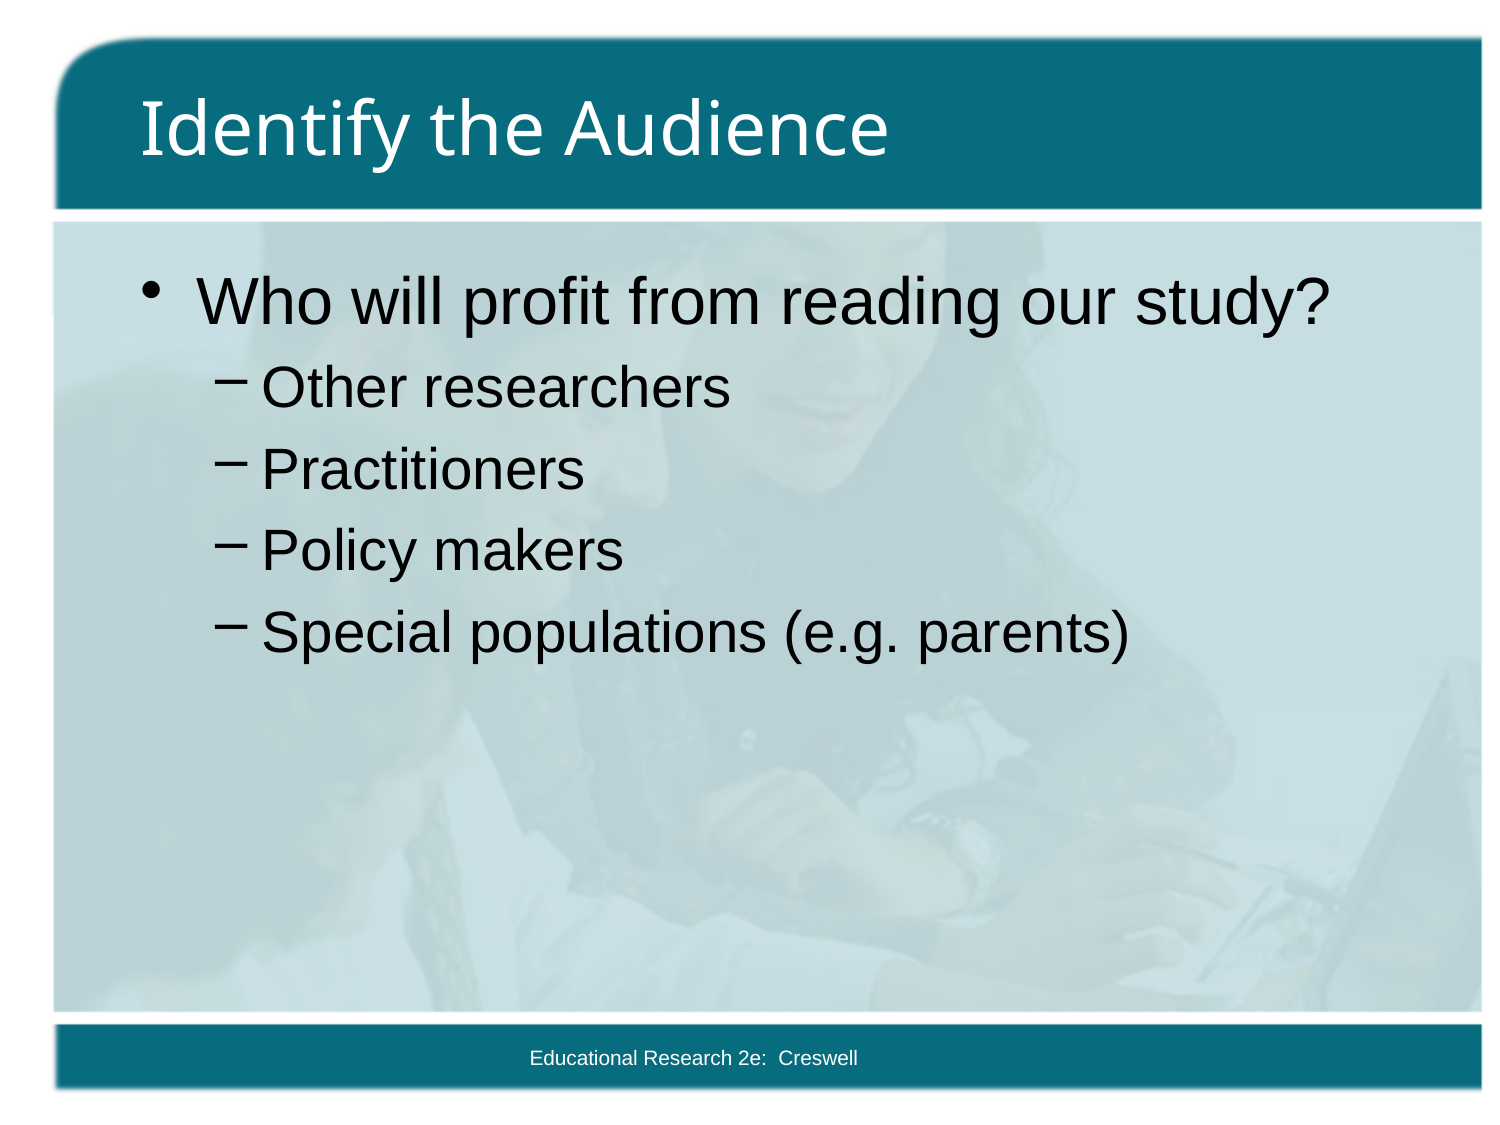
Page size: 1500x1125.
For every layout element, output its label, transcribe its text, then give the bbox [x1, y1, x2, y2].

list Who will profit from reading our study? Other researchers Practitioners Policy makers Special populations (e.g. parents) [125, 249, 1400, 975]
footer Educational Research 2e: Creswell [187, 1037, 1200, 1075]
picture [0, 0, 1500, 1125]
title Identify the Audience [125, 62, 1400, 188]
